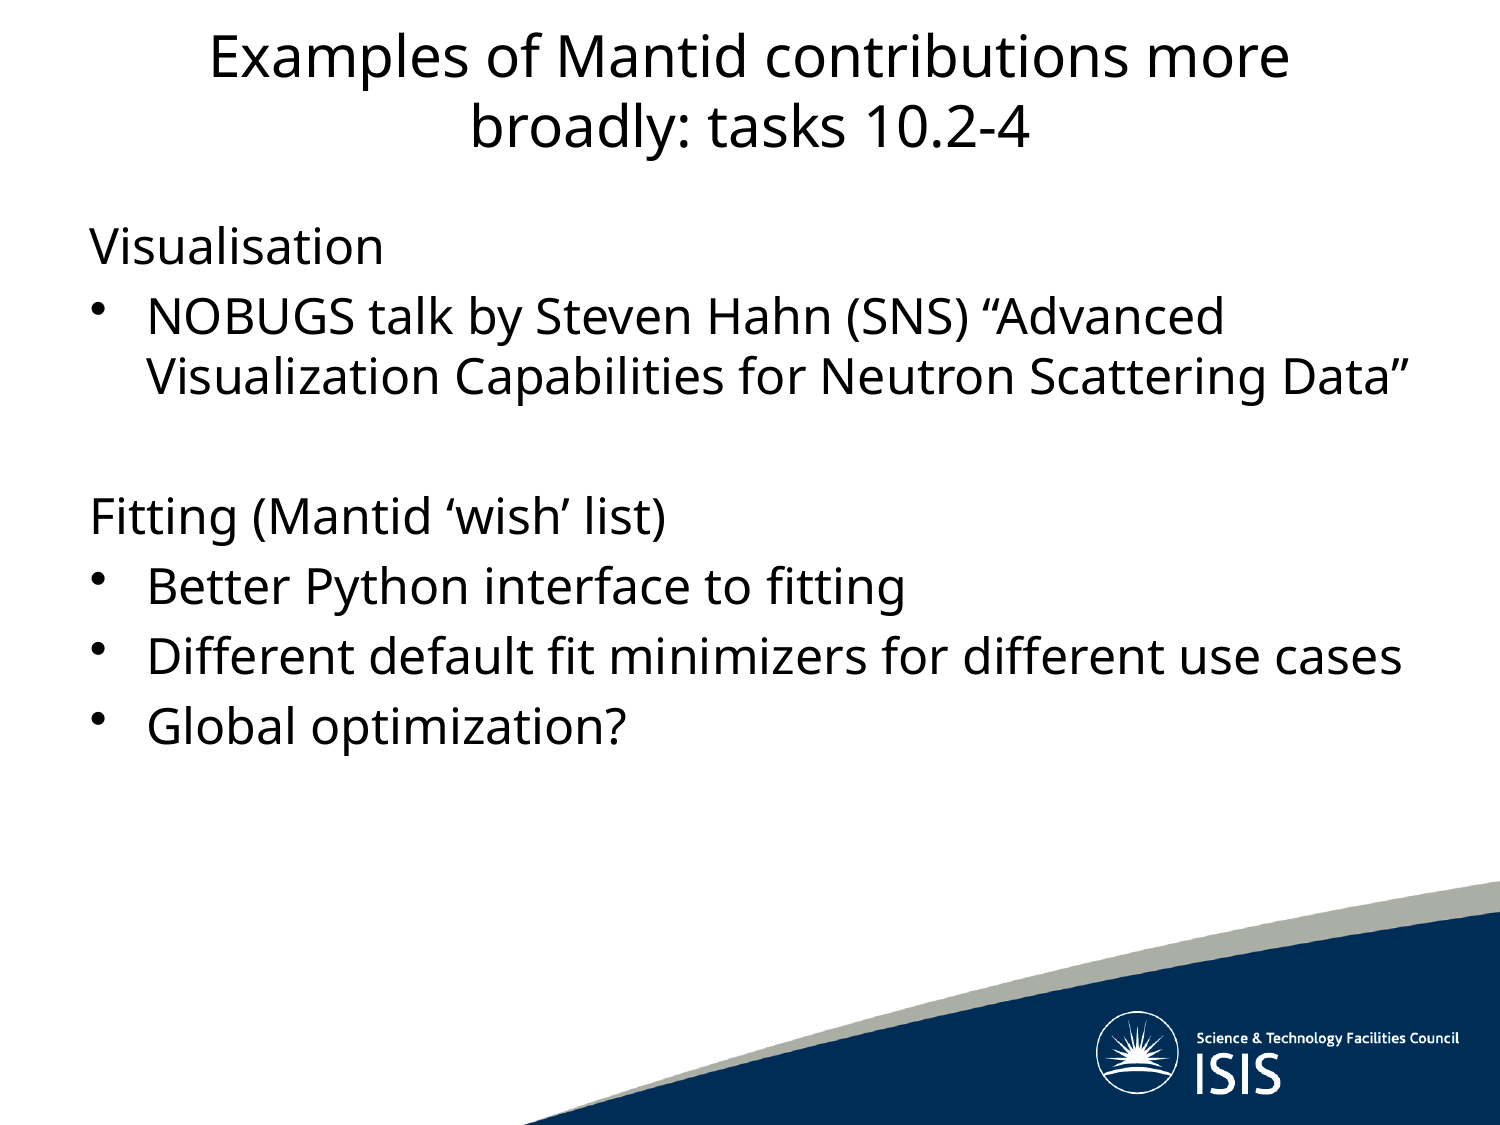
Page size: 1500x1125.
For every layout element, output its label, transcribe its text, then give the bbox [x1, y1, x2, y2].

picture [0, 879, 1500, 1125]
text_box Examples of Mantid contributions more broadly: tasks 10.2-4 [74, 11, 1425, 137]
text_box Visualisation NOBUGS talk by Steven Hahn (SNS) “Advanced Visualization Capabilities for Neutron Scattering Data” Fitting (Mantid ‘wish’ list) Better Python interface to fitting Different default fit minimizers for different use cases Global optimization? [74, 137, 1425, 828]
